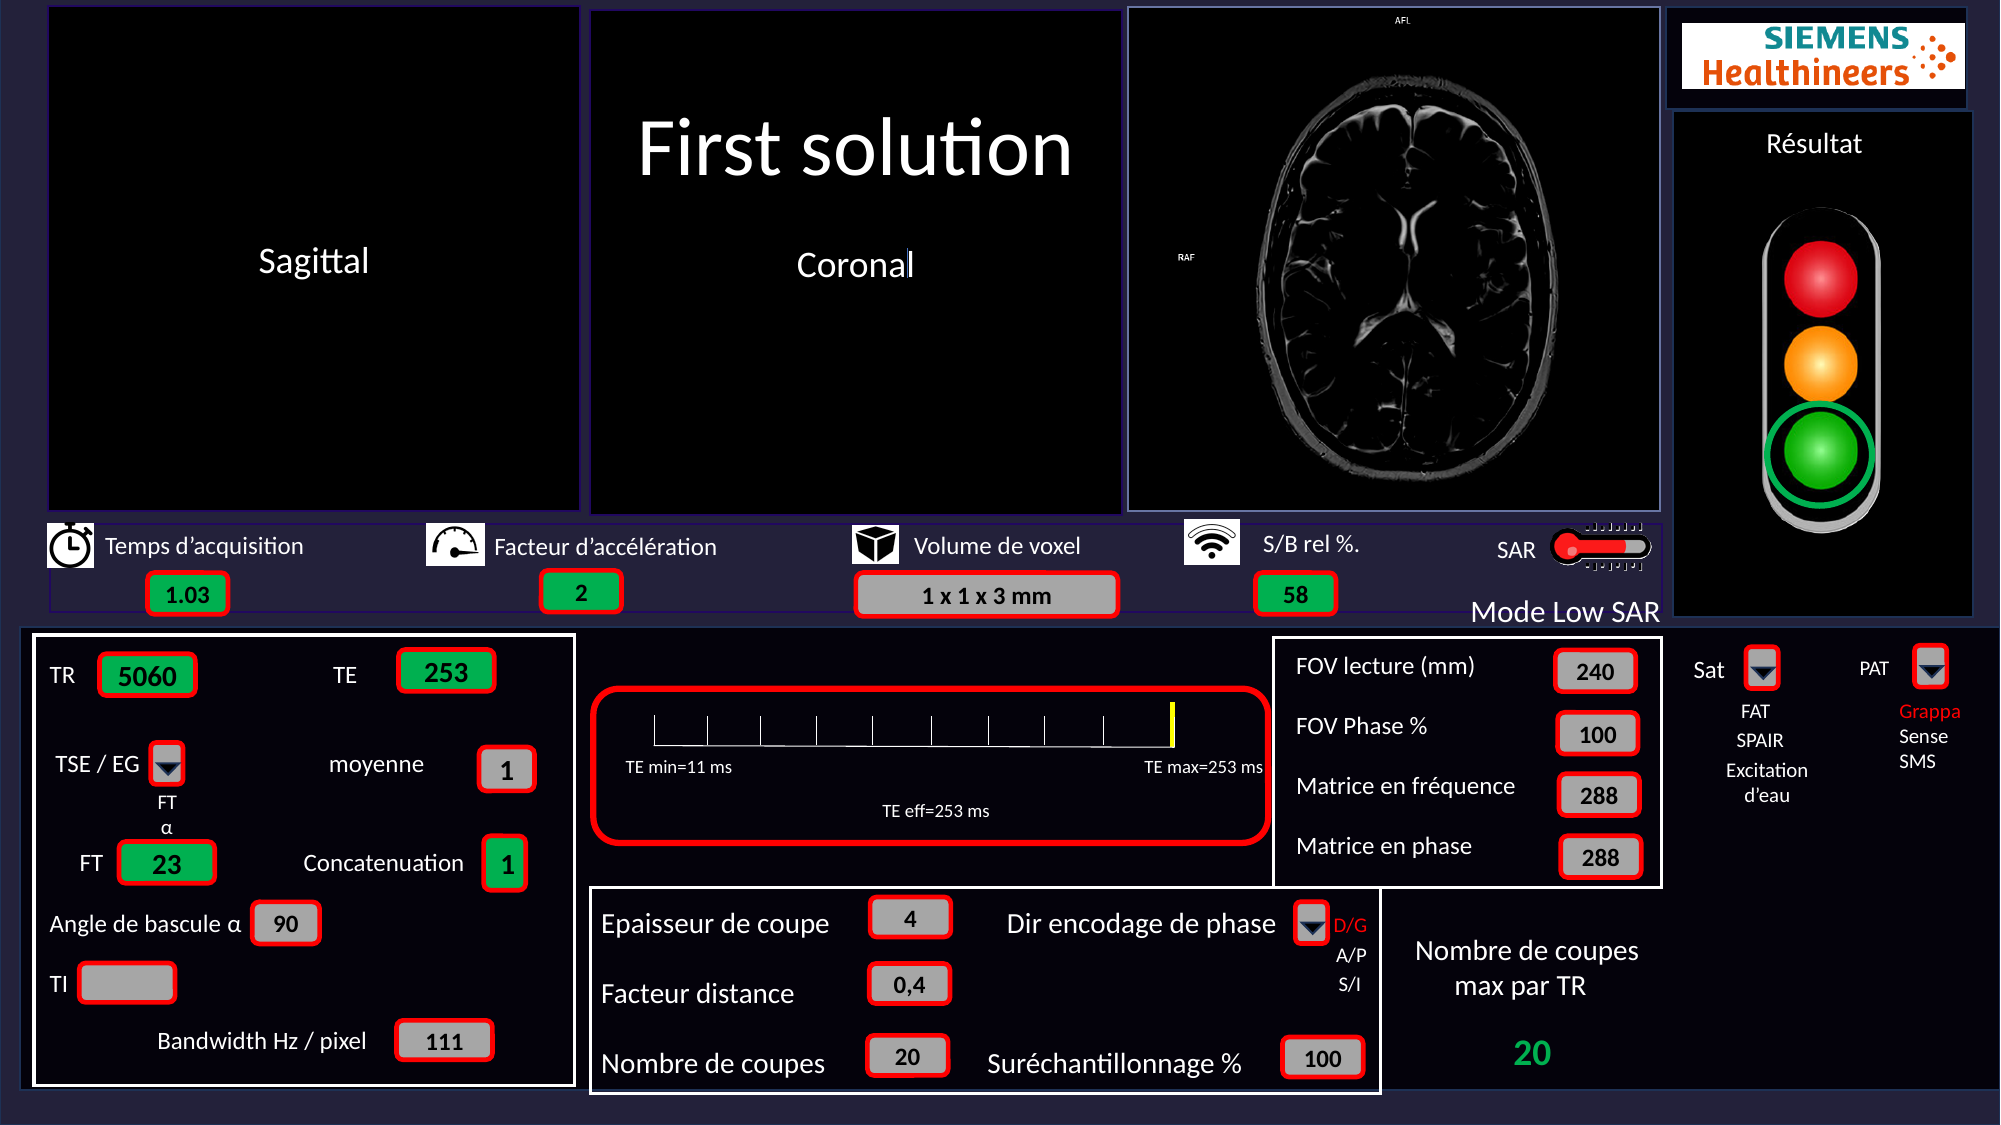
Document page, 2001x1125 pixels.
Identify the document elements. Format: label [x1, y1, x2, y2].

picture [1183, 518, 1241, 565]
picture [851, 524, 900, 565]
picture [1172, 10, 1634, 506]
picture [47, 522, 95, 569]
picture [1705, 187, 1934, 549]
picture [1538, 518, 1662, 578]
text_box [0, 0, 2000, 1125]
picture [425, 522, 485, 566]
picture [1682, 23, 1965, 89]
